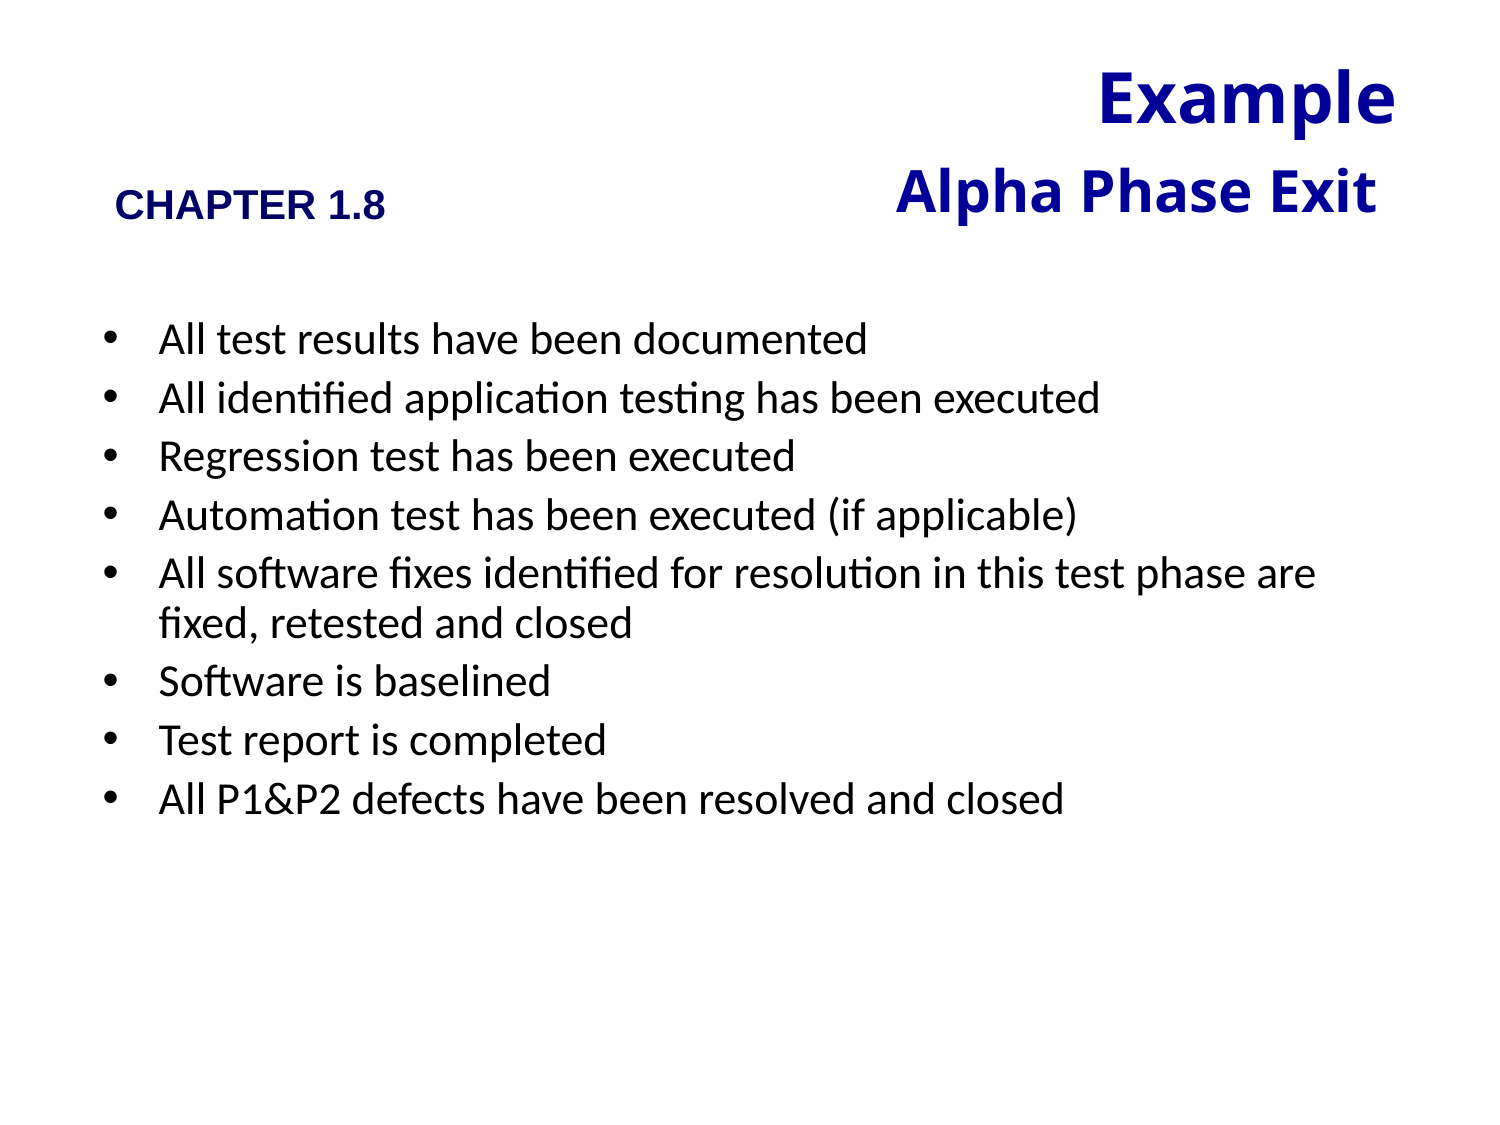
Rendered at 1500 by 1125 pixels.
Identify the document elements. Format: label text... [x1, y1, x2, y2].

text_box CHAPTER 1.8 [99, 170, 413, 236]
title Example Alpha Phase Exit [62, 45, 1413, 233]
list All test results have been documented All identified application testing has been executed Regression test has been executed Automation test has been executed (if applicable) All software fixes identified for resolution in this test phase are fixed, retested and closed Software is baselined Test report is completed All P1&P2 defects have been resolved and closed [87, 307, 1438, 1050]
